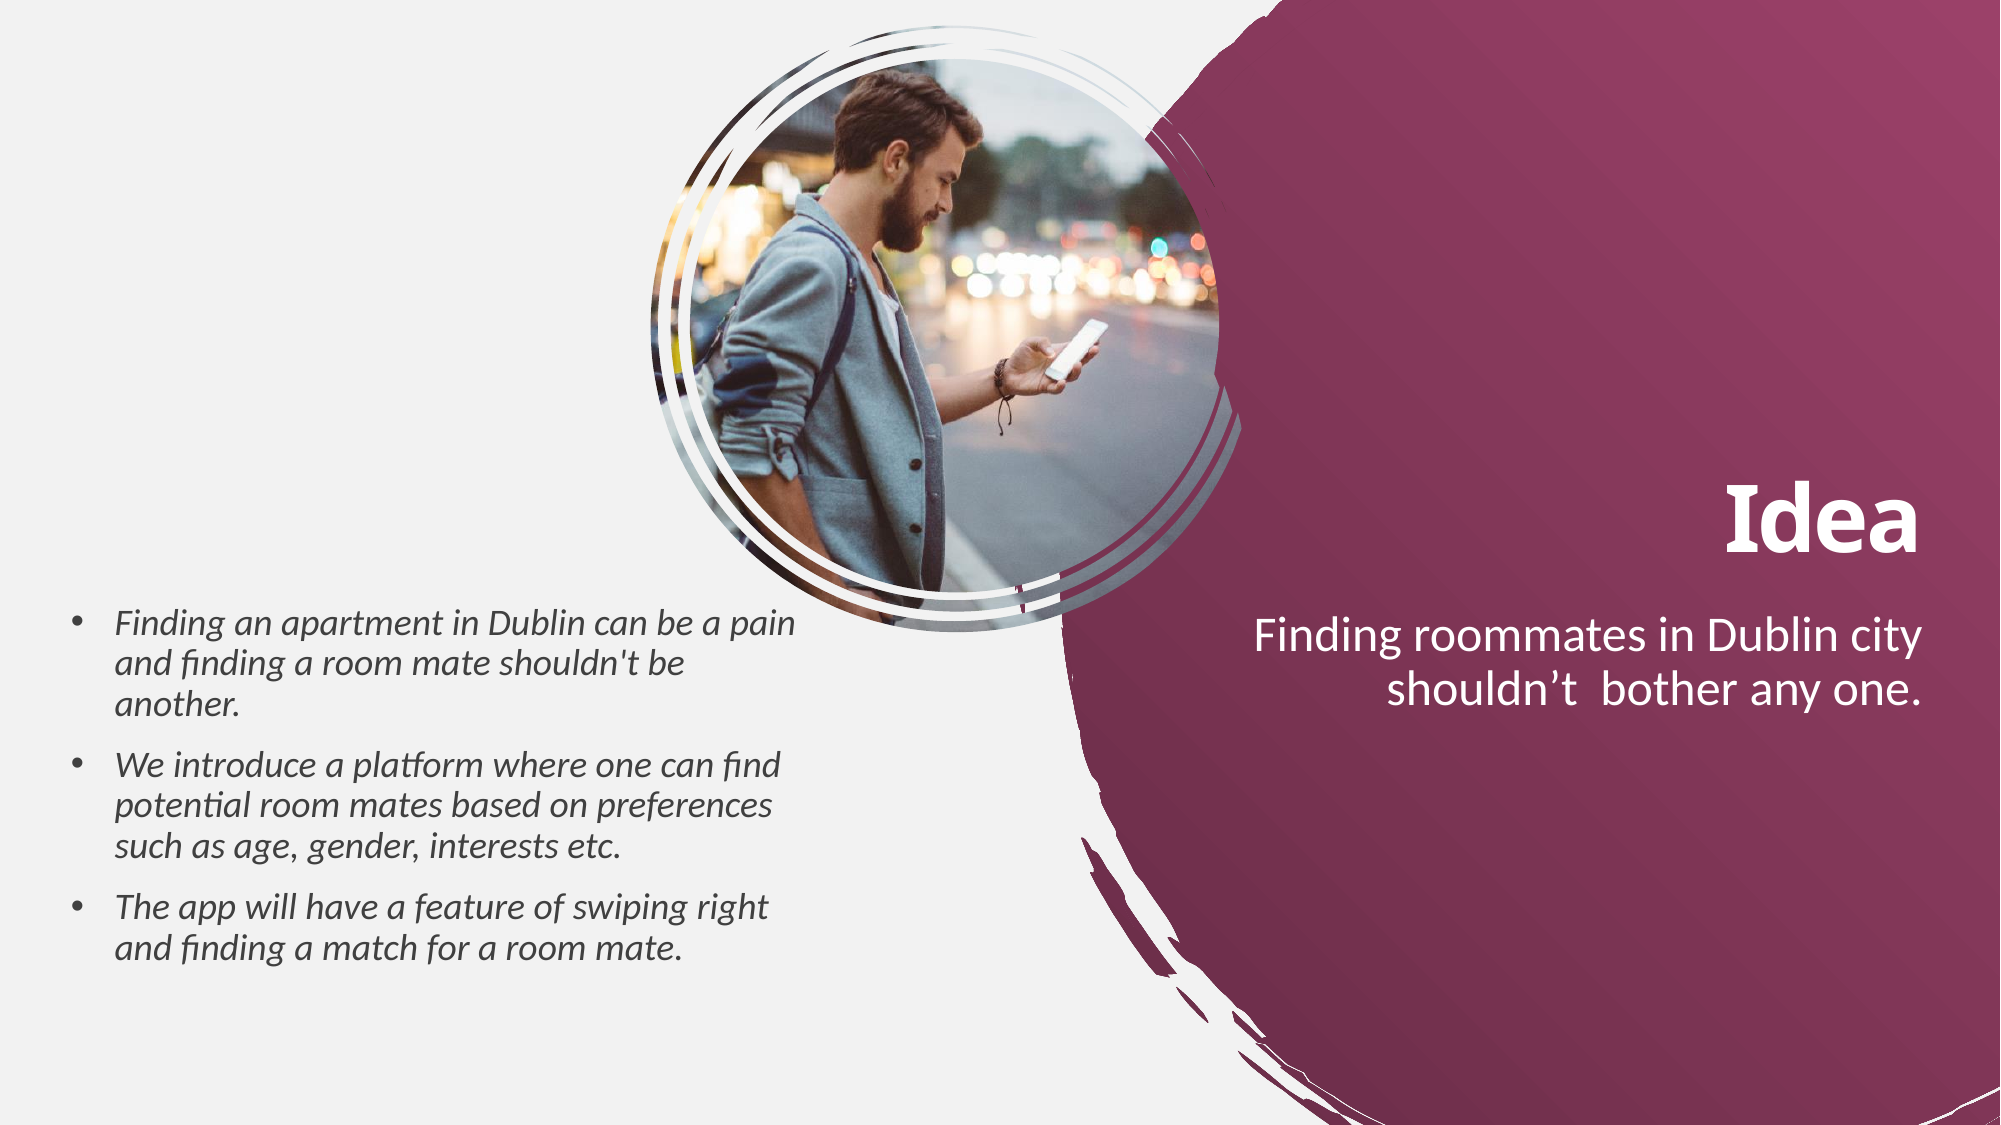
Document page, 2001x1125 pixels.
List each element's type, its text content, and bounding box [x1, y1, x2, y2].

picture [650, 25, 1242, 633]
subtitle Finding roommates in Dublin city shouldn’t bother any one. [1252, 608, 1923, 841]
title Idea [1289, 455, 1923, 574]
list Finding an apartment in Dublin can be a pain and finding a room mate shouldn't be another. We introduce a platform where one can find potential room mates based on preferences such as age, gender, interests etc. The app will have a feature of swiping right and finding a match for a room mate. [70, 602, 800, 1051]
